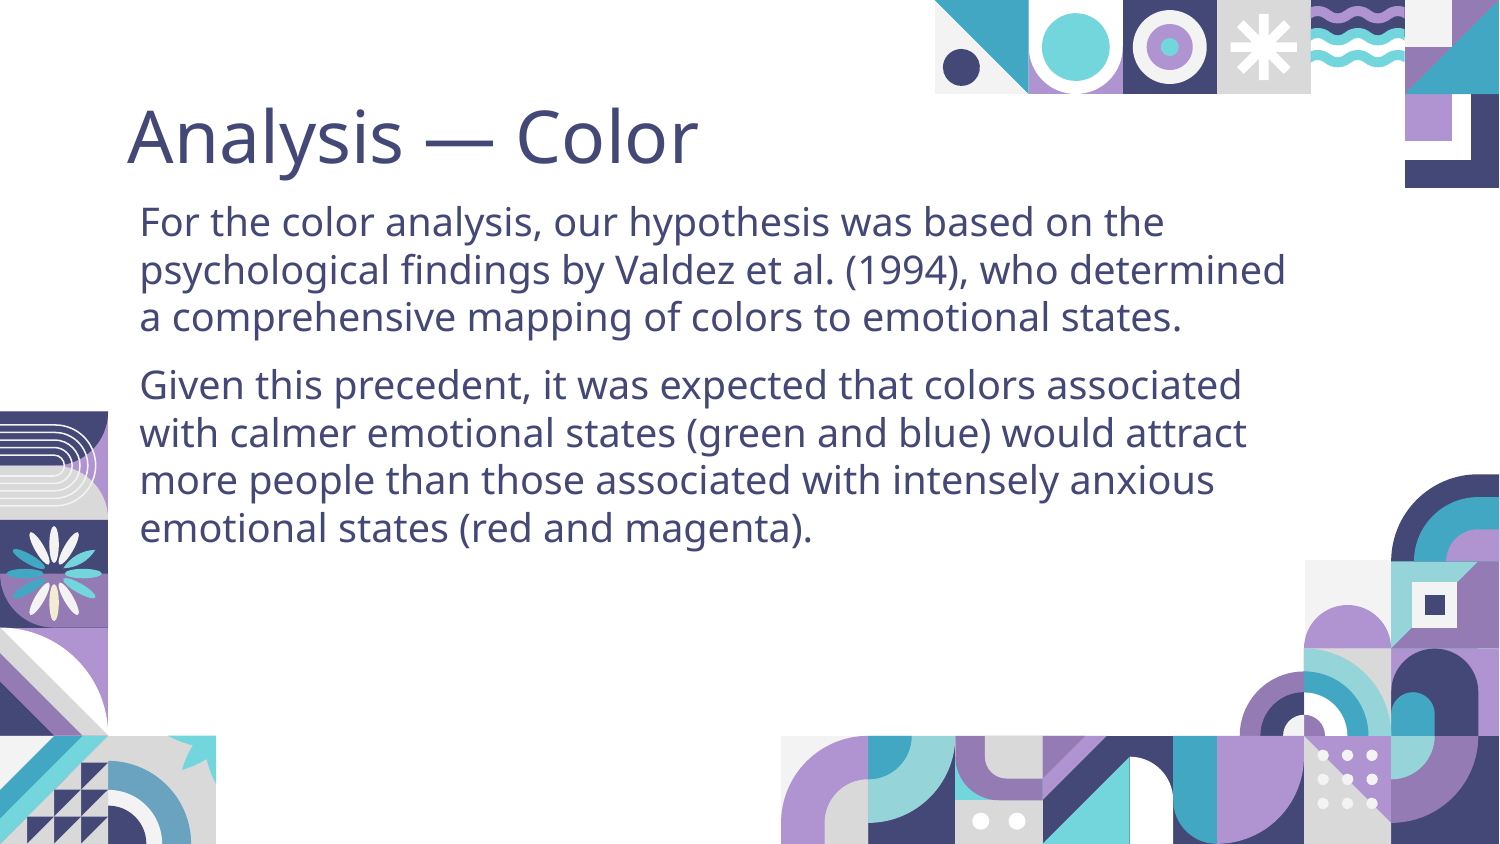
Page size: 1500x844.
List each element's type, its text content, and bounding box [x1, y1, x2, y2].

title Analysis — Color [112, 76, 1382, 183]
subtitle For the color analysis, our hypothesis was based on the psychological findings by Valdez et al. (1994), who determined a comprehensive mapping of colors to emotional states. Given this precedent, it was expected that colors associated with calmer emotional states (green and blue) would attract more people than those associated with intensely anxious emotional states (red and magenta). [124, 183, 1305, 708]
